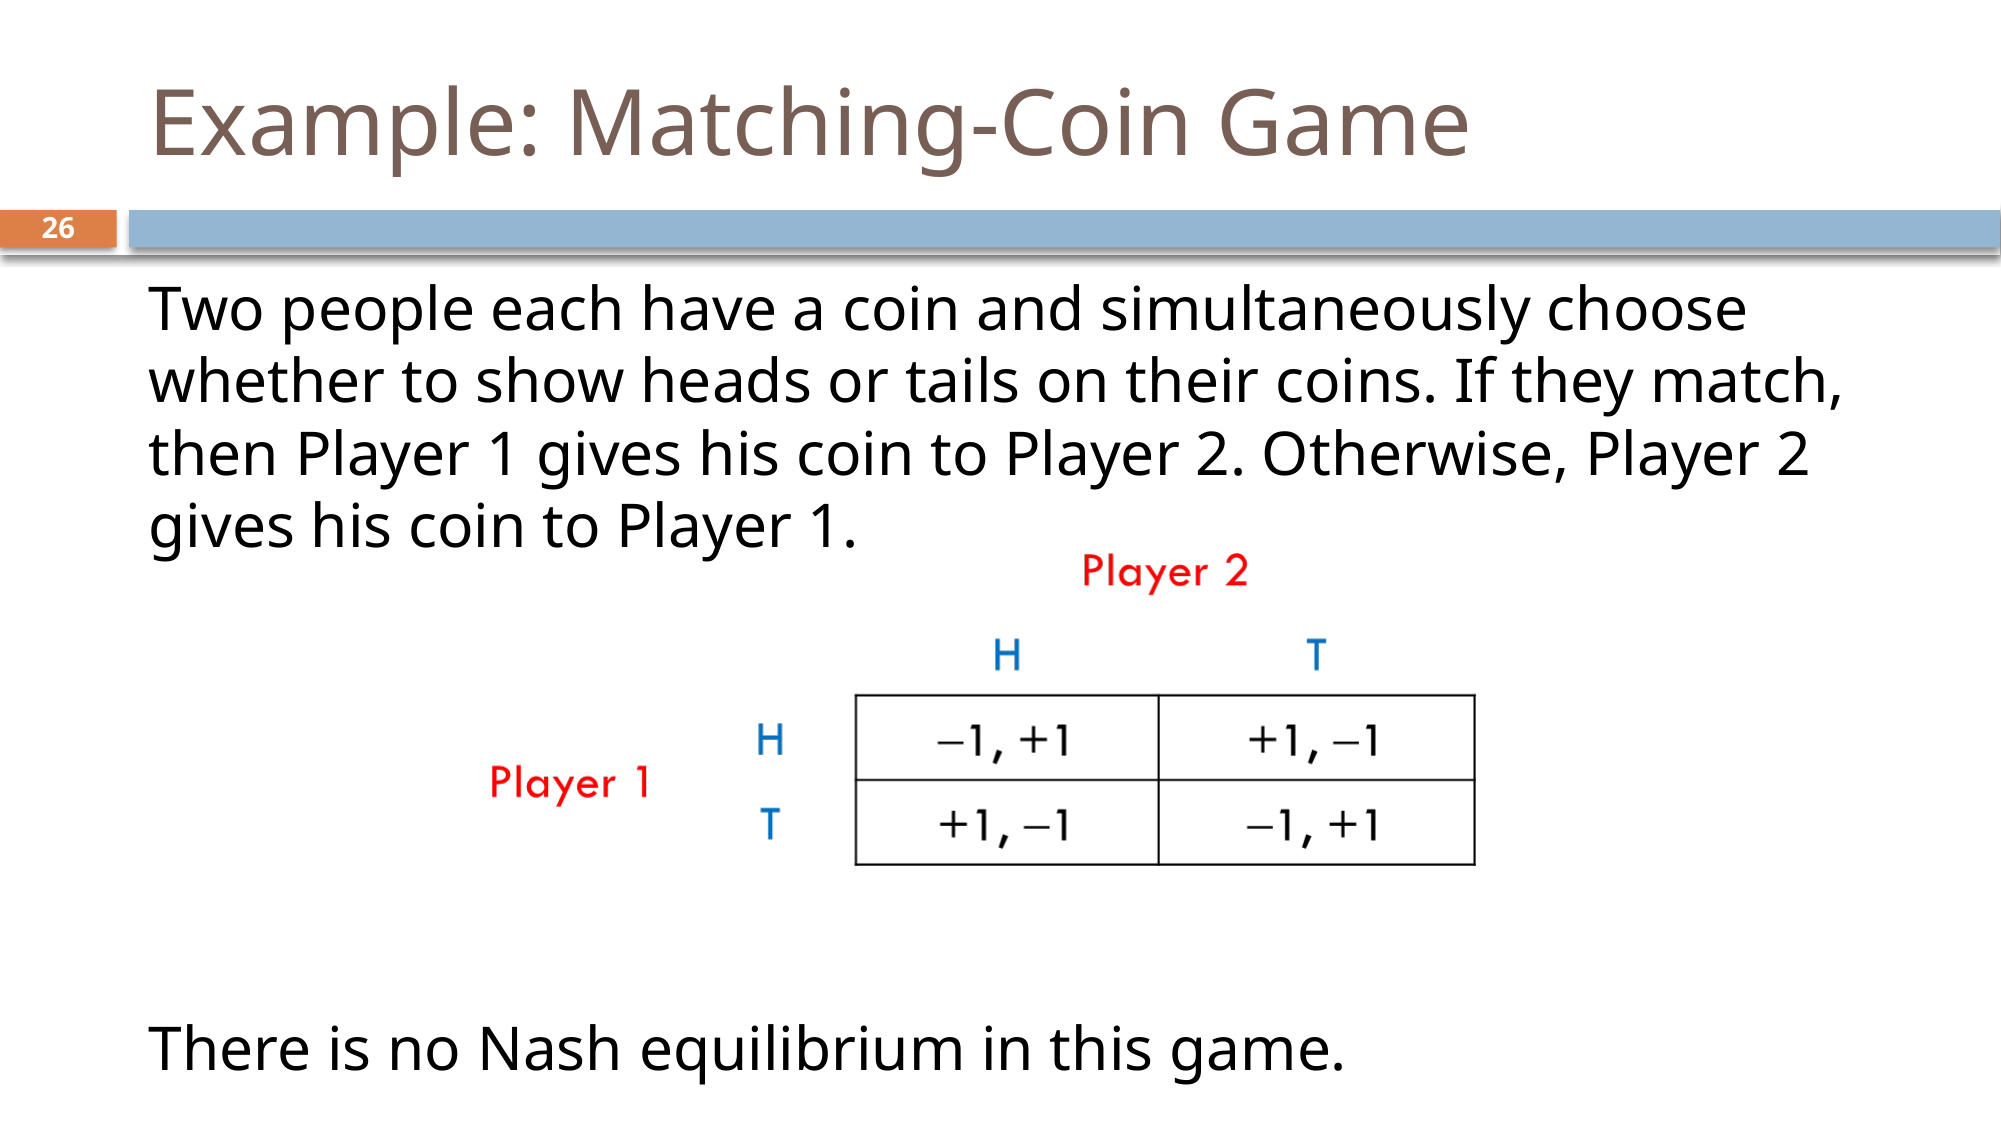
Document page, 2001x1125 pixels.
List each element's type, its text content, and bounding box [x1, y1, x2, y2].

slide_number 26 [0, 208, 117, 249]
title Example: Matching-Coin Game [133, 37, 1918, 200]
picture [460, 522, 1477, 884]
list Two people each have a coin and simultaneously choose whether to show heads or tails on their coins. If they match, then Player 1 gives his coin to Player 2. Otherwise, Player 2 gives his coin to Player 1. There is no Nash equilibrium in this game. [133, 262, 1918, 1065]
